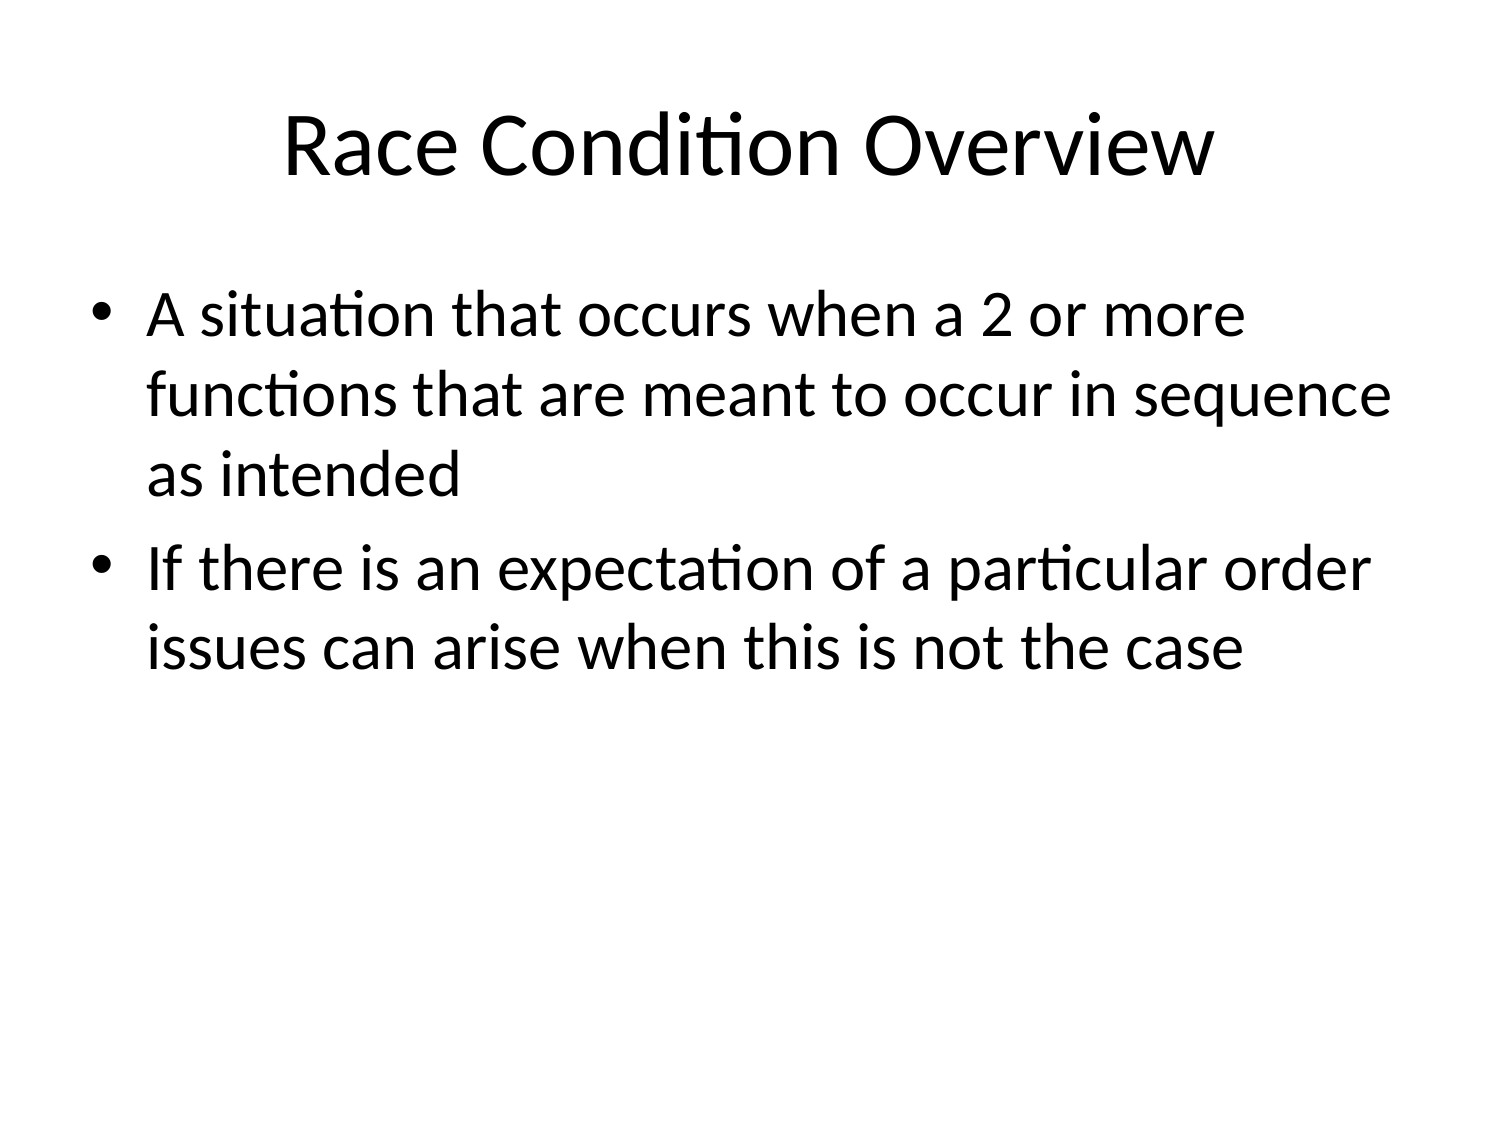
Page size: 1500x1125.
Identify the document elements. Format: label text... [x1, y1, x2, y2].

list A situation that occurs when a 2 or more functions that are meant to occur in sequence as intended If there is an expectation of a particular order issues can arise when this is not the case [75, 262, 1425, 1005]
title Race Condition Overview [75, 45, 1425, 233]
